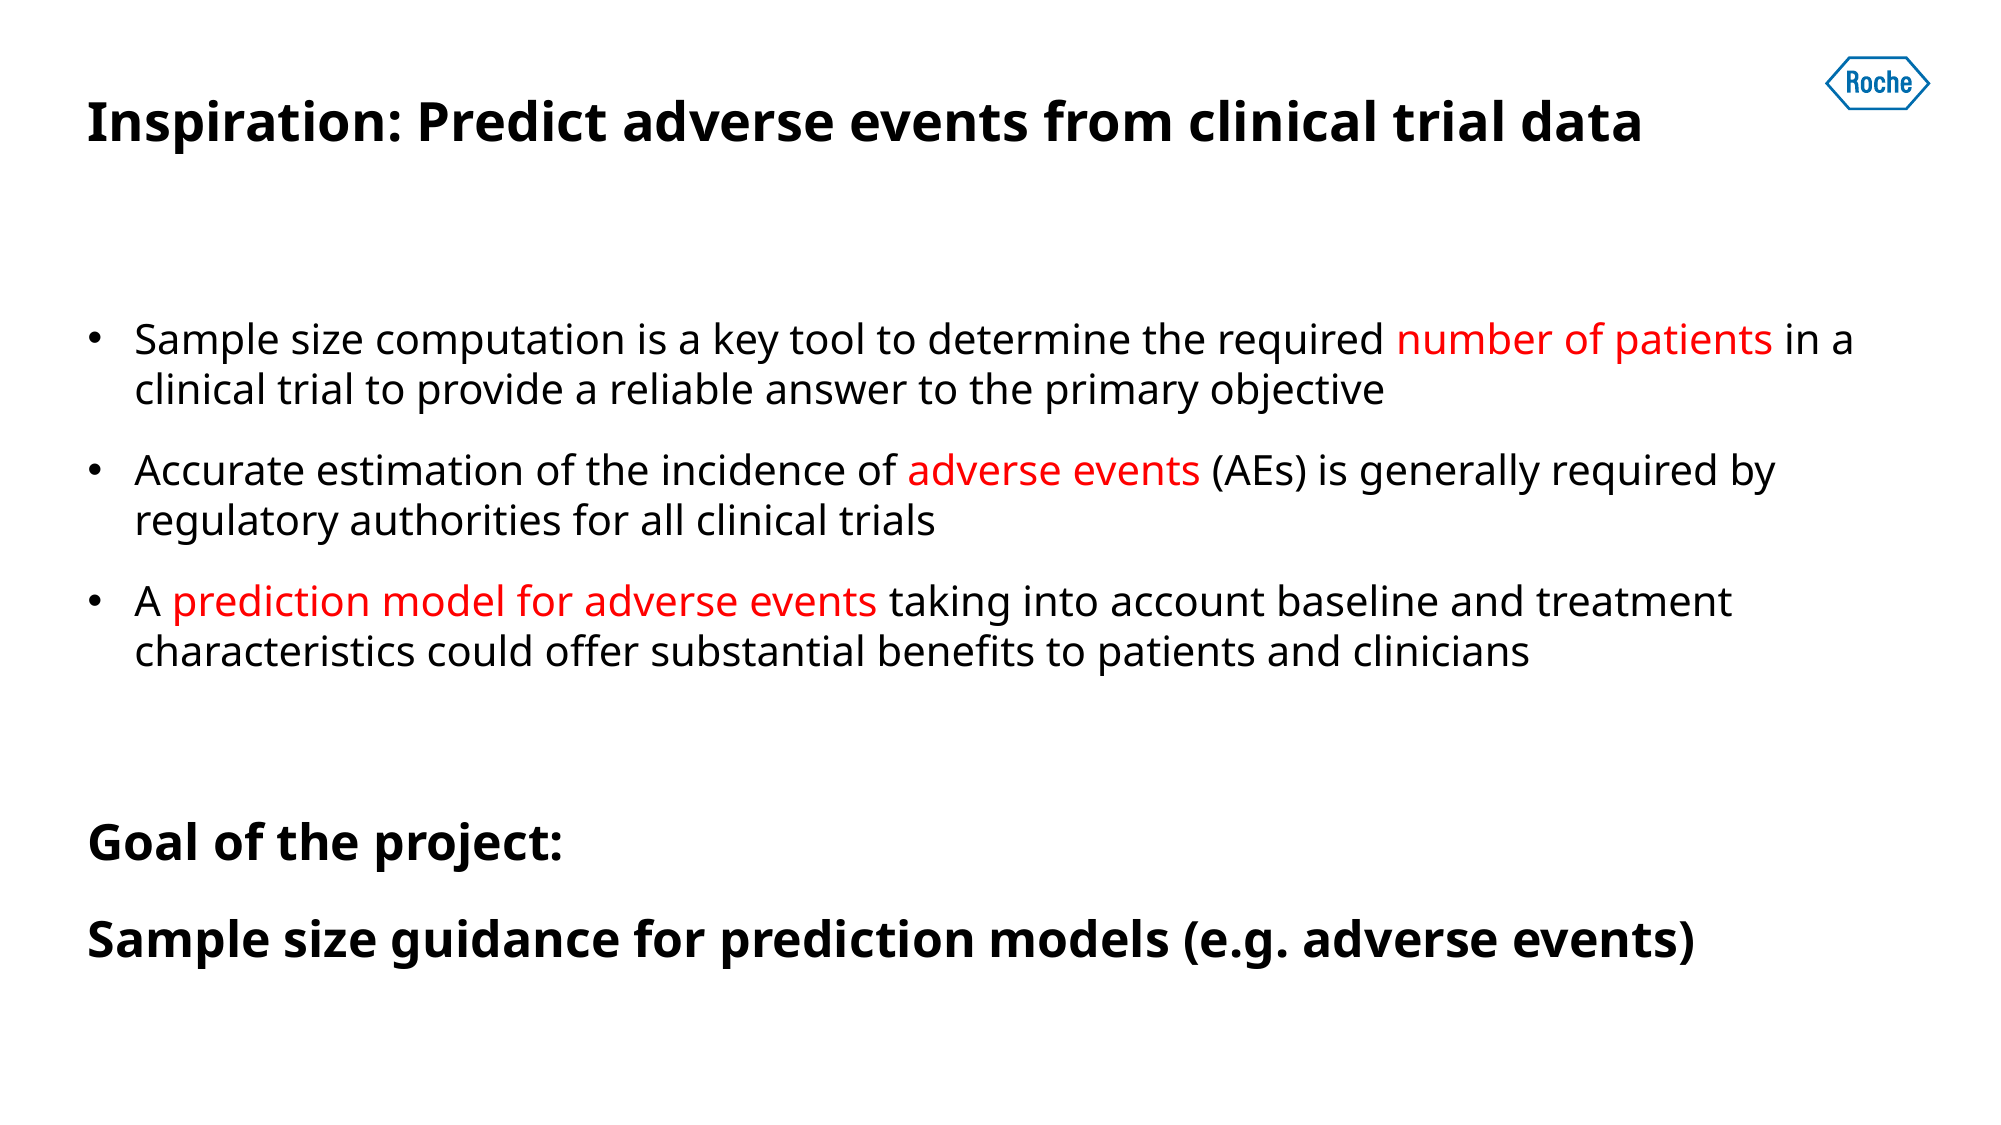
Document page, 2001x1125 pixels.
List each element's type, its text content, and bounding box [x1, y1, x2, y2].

list Sample size computation is a key tool to determine the required number of patients in a clinical trial to provide a reliable answer to the primary objective Accurate estimation of the incidence of adverse events (AEs) is generally required by regulatory authorities for all clinical trials A prediction model for adverse events taking into account baseline and treatment characteristics could offer substantial benefits to patients and clinicians Goal of the project: Sample size guidance for prediction models (e.g. adverse events) [87, 312, 1963, 688]
text_box Inspiration: Predict adverse events from clinical trial data [87, 87, 1857, 303]
